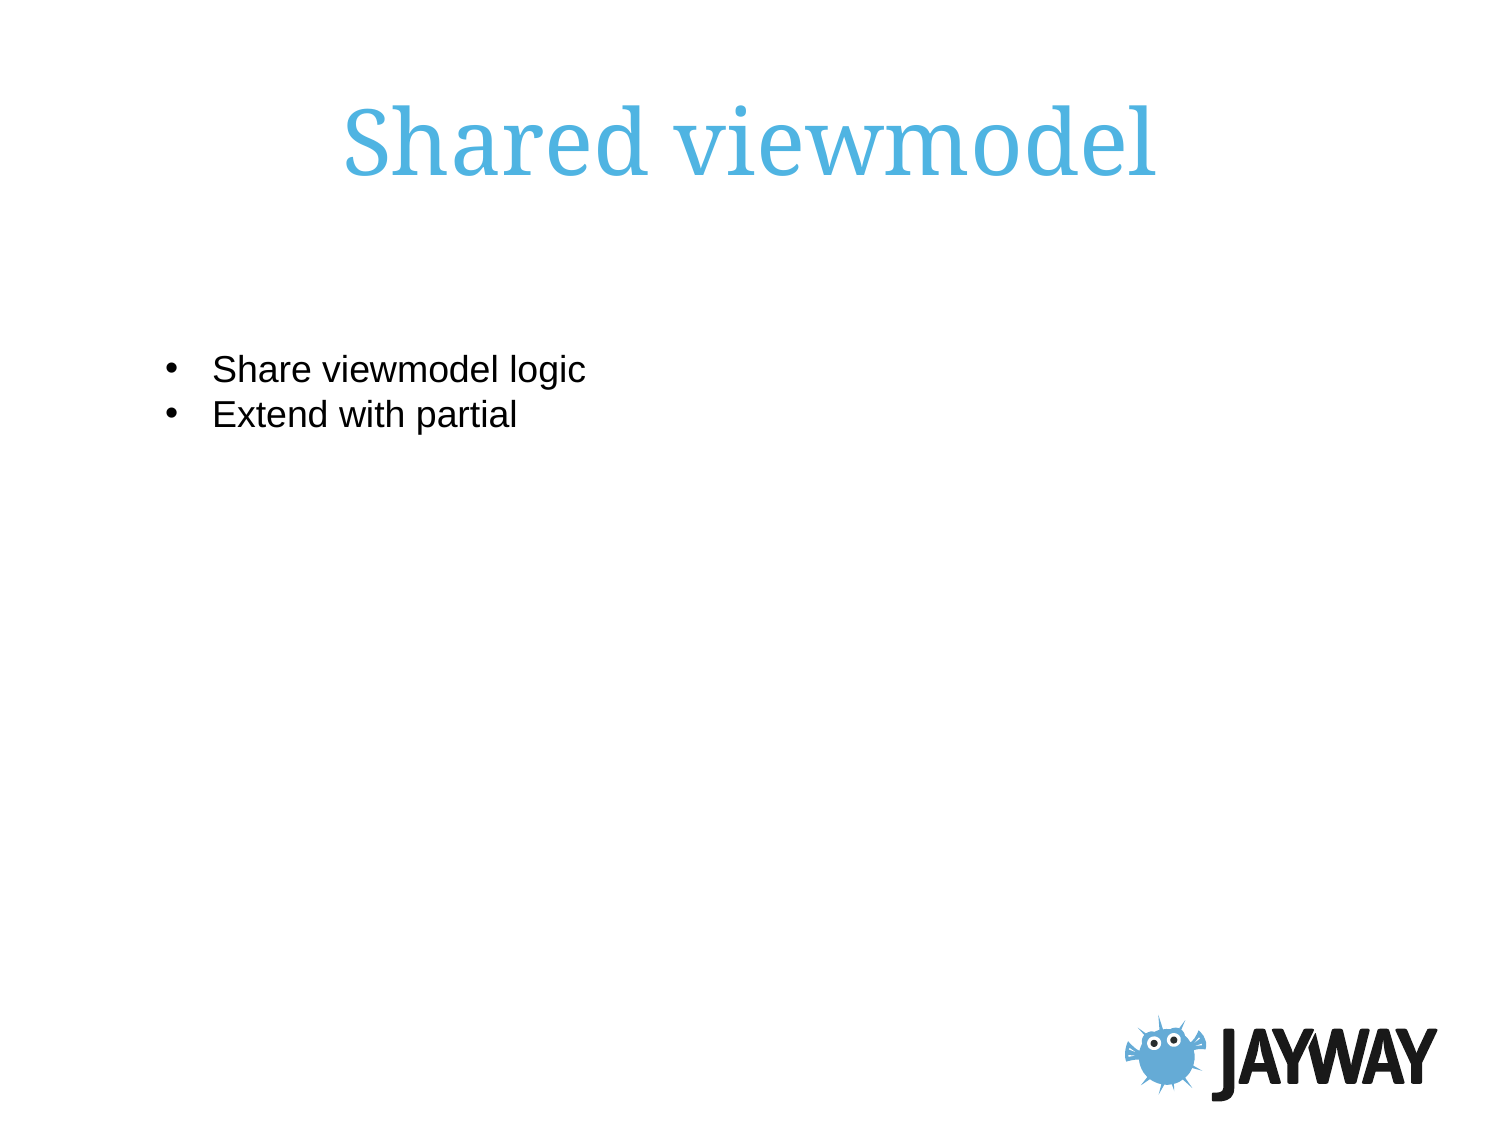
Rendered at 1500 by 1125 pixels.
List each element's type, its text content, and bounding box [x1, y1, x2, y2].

title Shared viewmodel [75, 45, 1425, 233]
text_box Share viewmodel logic Extend with partial [150, 338, 601, 443]
